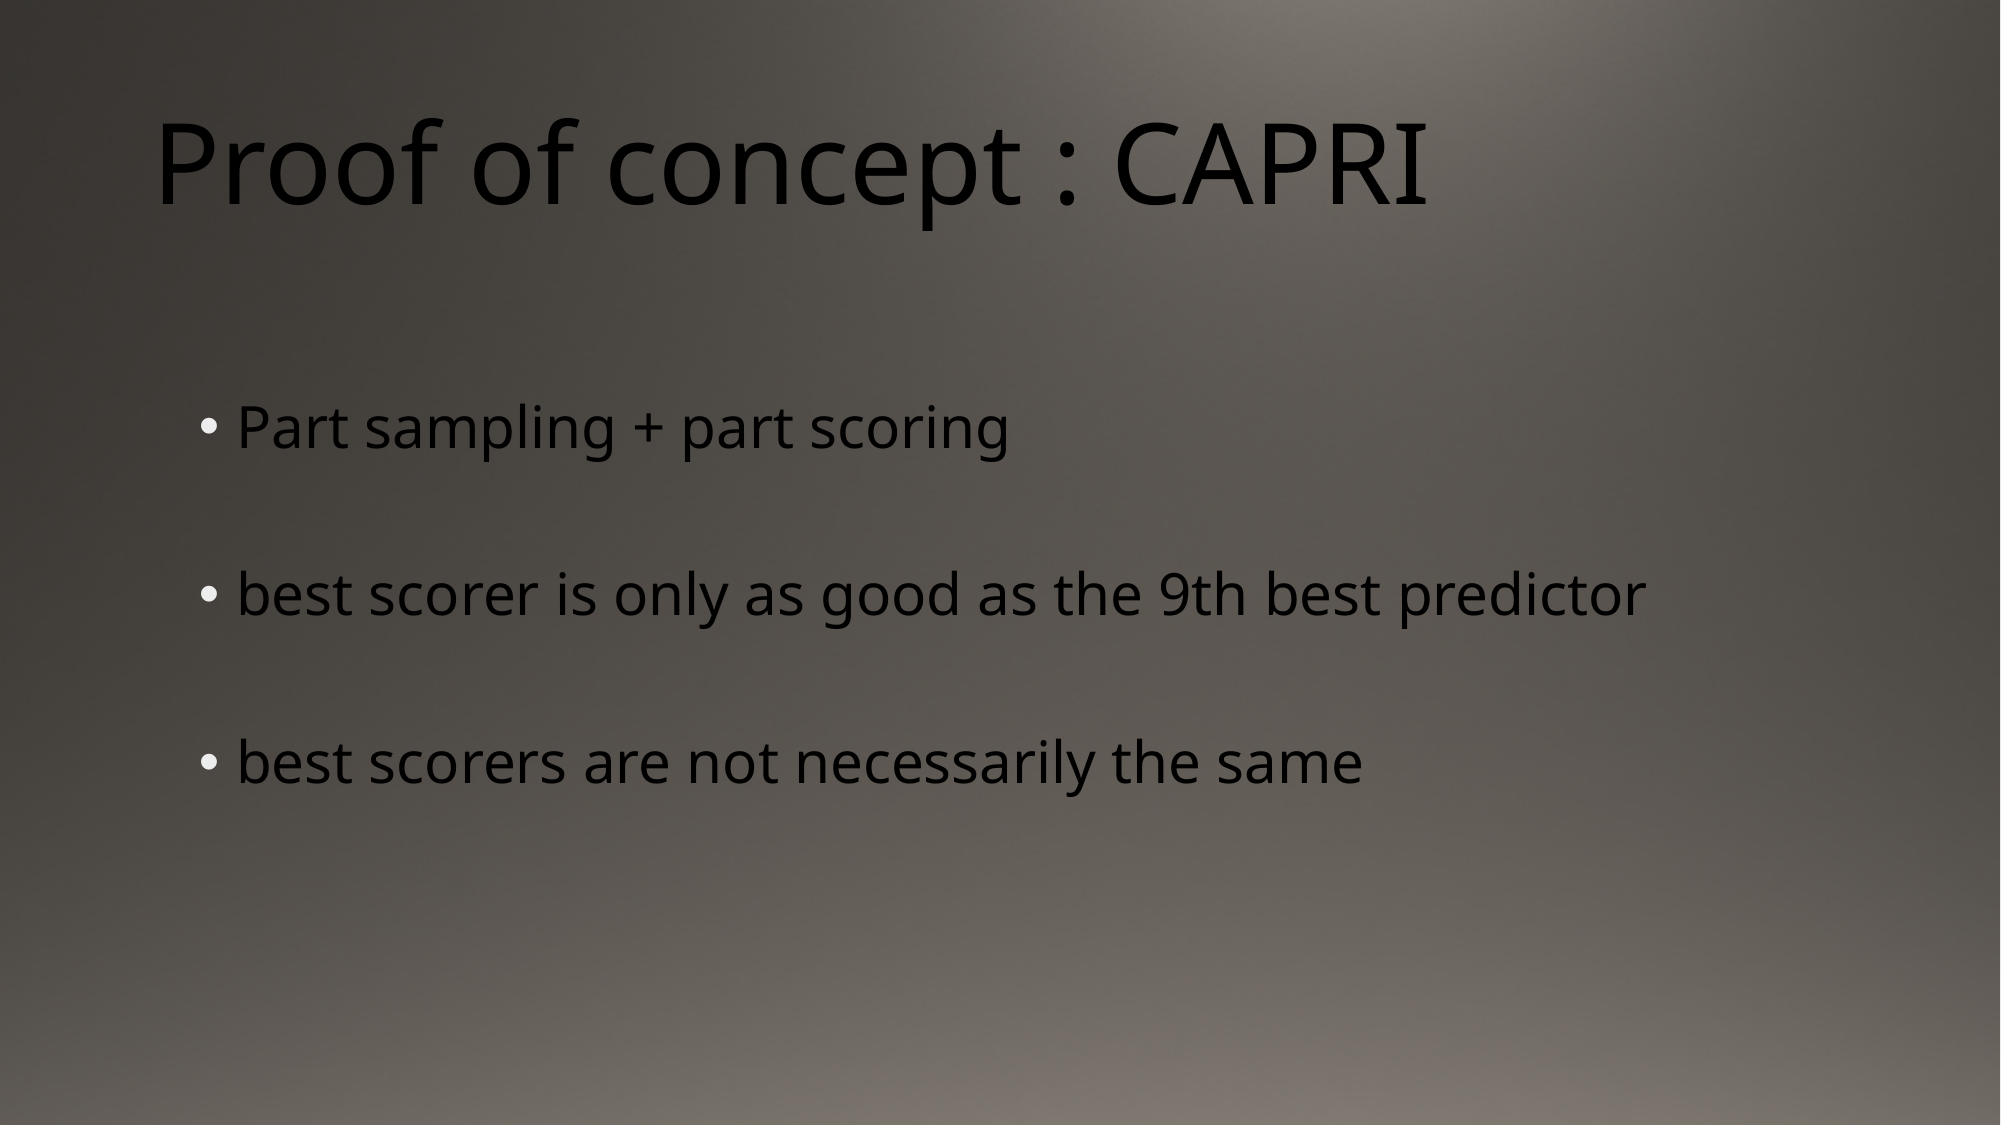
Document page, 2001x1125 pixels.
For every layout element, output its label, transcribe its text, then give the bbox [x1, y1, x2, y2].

picture [0, 0, 2001, 1125]
list Part sampling + part scoring best scorer is only as good as the 9th best predictor best scorers are not necessarily the same [183, 299, 1863, 1014]
title Proof of concept : CAPRI [137, 59, 1863, 278]
